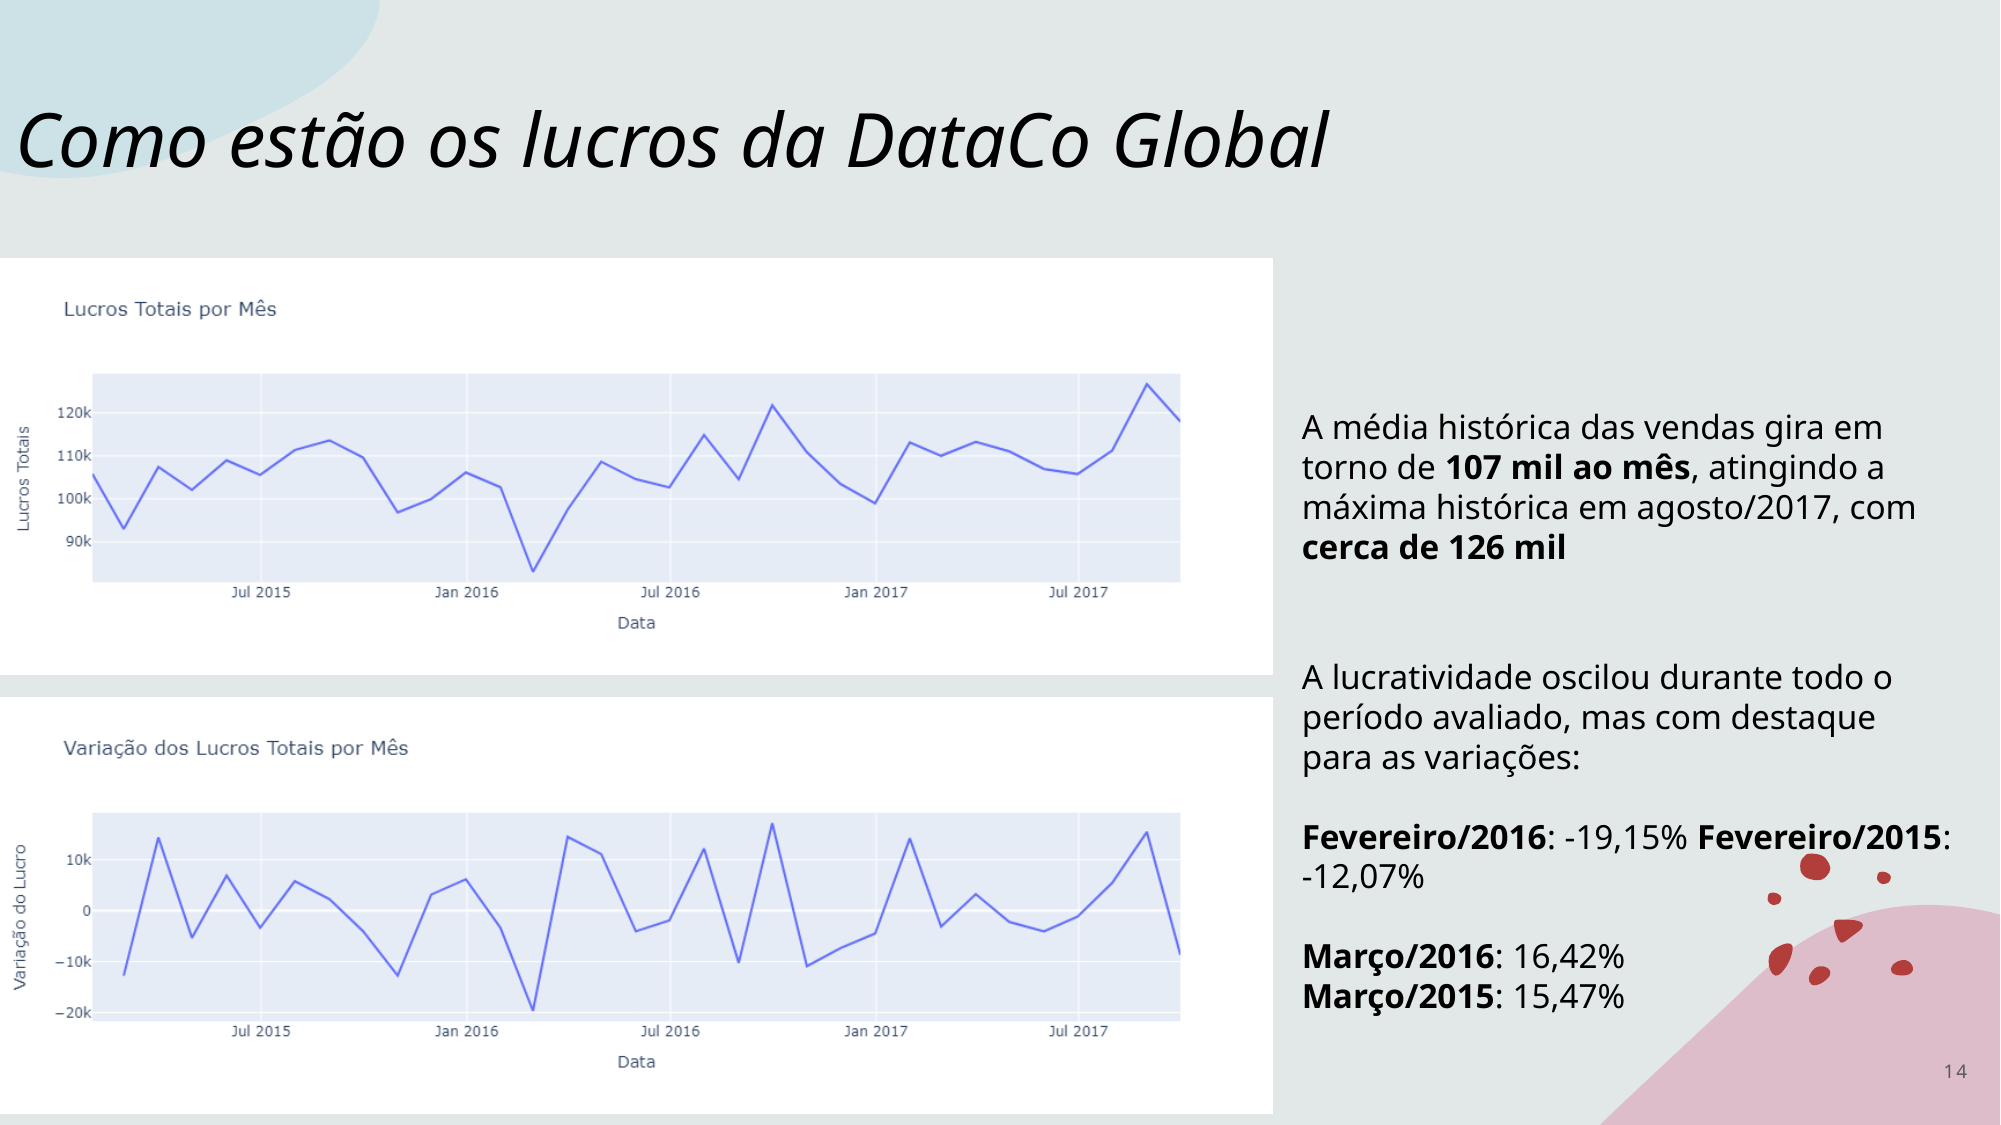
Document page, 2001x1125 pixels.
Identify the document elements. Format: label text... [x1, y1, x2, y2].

picture [0, 697, 1273, 1114]
picture [0, 258, 1273, 675]
text_box A média histórica das vendas gira em torno de 107 mil ao mês, atingindo a máxima histórica em agosto/2017, com cerca de 126 mil [1287, 399, 1971, 574]
title Como estão os lucros da DataCo Global [0, 67, 1654, 191]
text_box A lucratividade oscilou durante todo o período avaliado, mas com destaque para as variações: Fevereiro/2016: -19,15% Fevereiro/2015: -12,07% Março/2016: 16,42% Março/2015: 15,47% [1287, 648, 1971, 1023]
slide_number 14 [1911, 1042, 1999, 1103]
